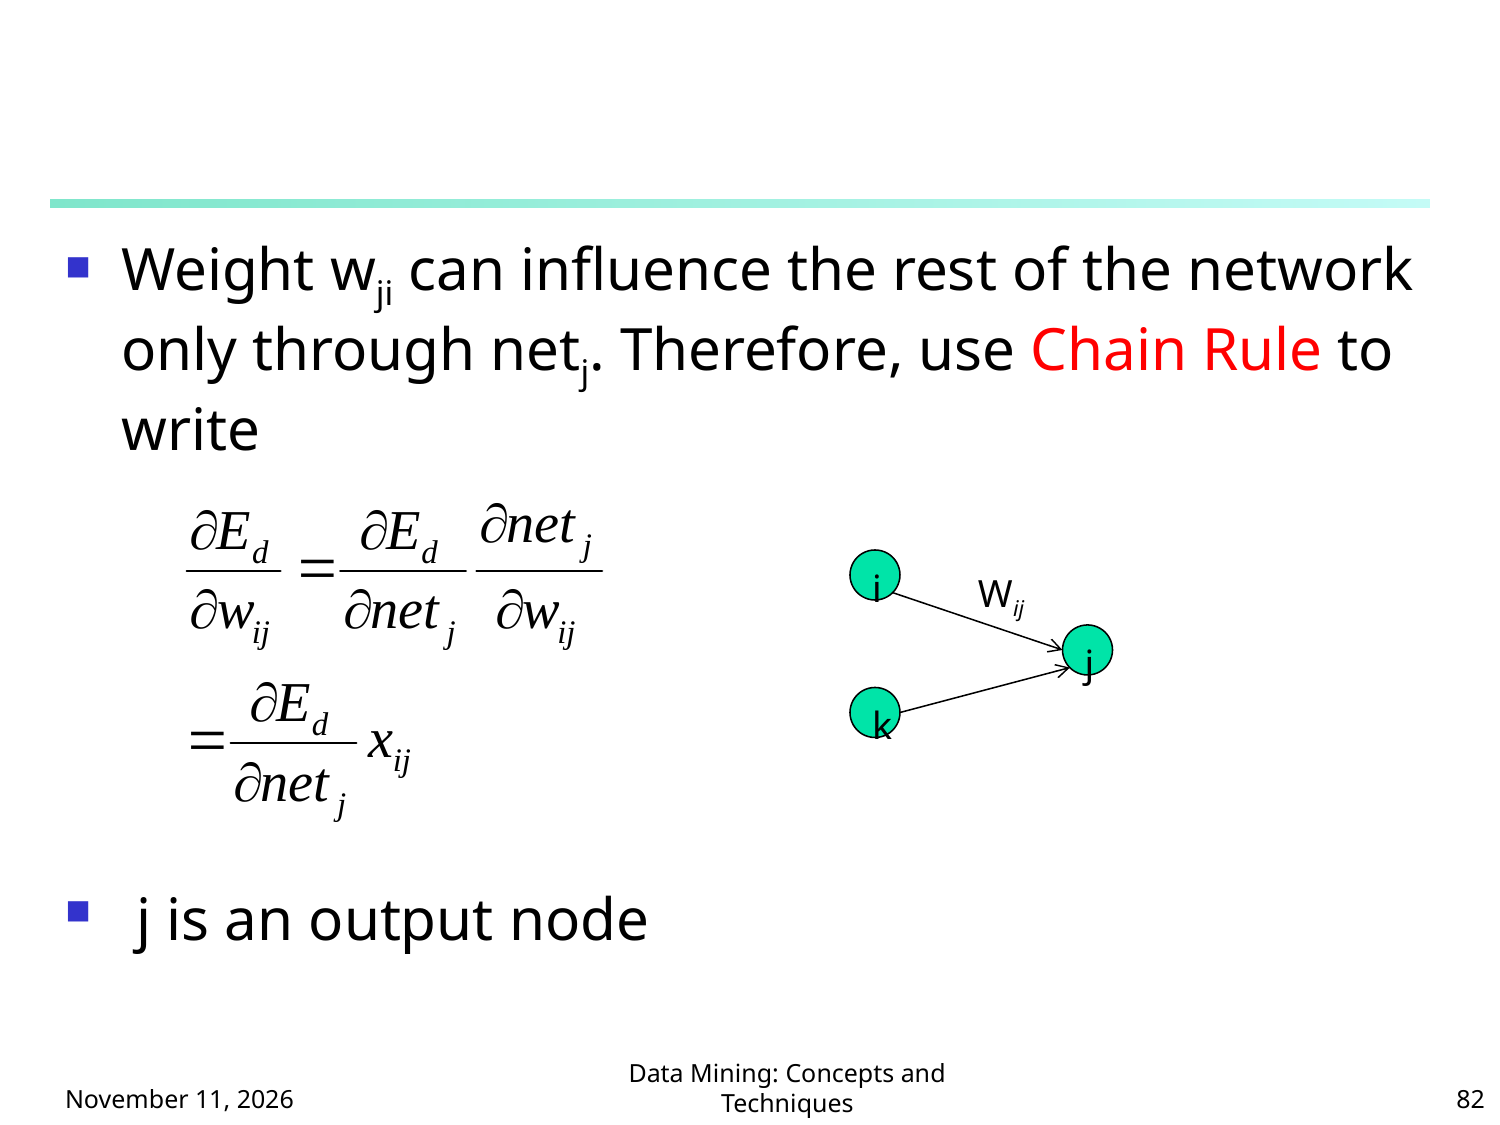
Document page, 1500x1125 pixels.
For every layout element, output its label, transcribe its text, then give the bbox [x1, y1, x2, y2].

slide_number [49, 1062, 363, 1125]
text_box k [849, 687, 899, 738]
text_box Wij [963, 562, 1039, 591]
slide_number 82 [1187, 1062, 1500, 1125]
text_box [177, 487, 614, 835]
list Weight wji can influence the rest of the network only through netj. Therefore, use Chain Rule to write j is an output node [49, 224, 1438, 1063]
footer Data Mining: Concepts and Techniques [549, 1062, 1026, 1125]
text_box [892, 592, 1063, 651]
text_box j [1063, 624, 1113, 675]
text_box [899, 667, 1070, 713]
text_box i [849, 549, 901, 601]
